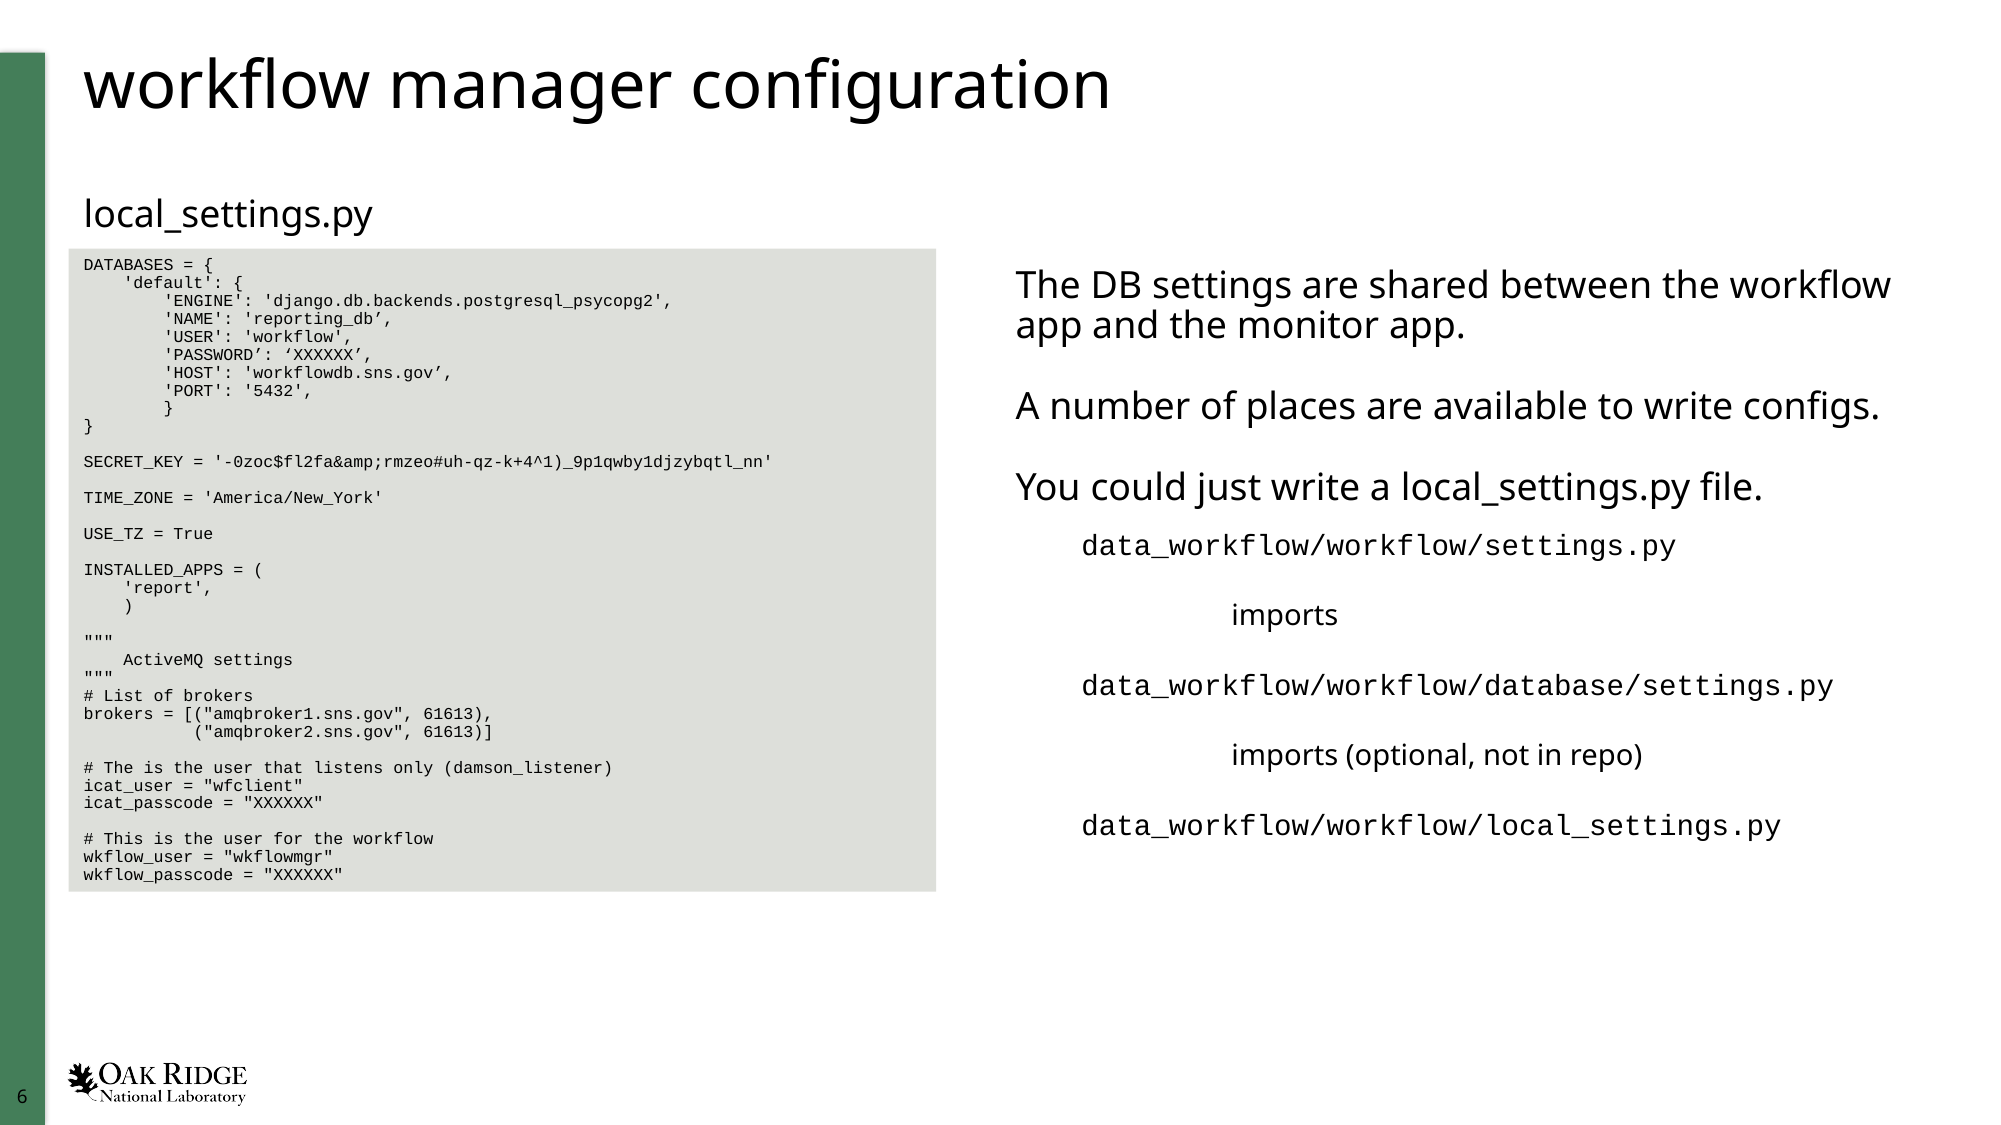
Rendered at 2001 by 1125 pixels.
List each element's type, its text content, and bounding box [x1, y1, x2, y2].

title workflow manager configuration [68, 43, 1958, 132]
text_box data_workflow/workflow/settings.py imports data_workflow/workflow/database/settings.py imports (optional, not in repo) data_workflow/workflow/local_settings.py [1066, 518, 1849, 849]
text_box local_settings.py [68, 187, 847, 243]
text_box DATABASES = { 'default': { 'ENGINE': 'django.db.backends.postgresql_psycopg2', 'NAME': 'reporting_db’, 'USER': 'workflow', 'PASSWORD’: ‘XXXXXX’, 'HOST': 'workflowdb.sns.gov’, 'PORT': '5432', } } SECRET_KEY = '-0zoc$fl2fa&amp;rmzeo#uh-qz-k+4^1)_9p1qwby1djzybqtl_nn' TIME_ZONE = 'America/New_York' USE_TZ = True INSTALLED_APPS = ( 'report', ) """ ActiveMQ settings """ # List of brokers brokers = [("amqbroker1.sns.gov", 61613), ("amqbroker2.sns.gov", 61613)] # The is the user that listens only (damson_listener) icat_user = "wfclient" icat_passcode = "XXXXXX" # This is the user for the workflow wkflow_user = "wkflowmgr" wkflow_passcode = "XXXXXX" [68, 248, 937, 892]
picture [67, 1062, 247, 1106]
text_box The DB settings are shared between the workflow app and the monitor app. A number of places are available to write configs. You could just write a local_settings.py file. [1000, 258, 1982, 516]
